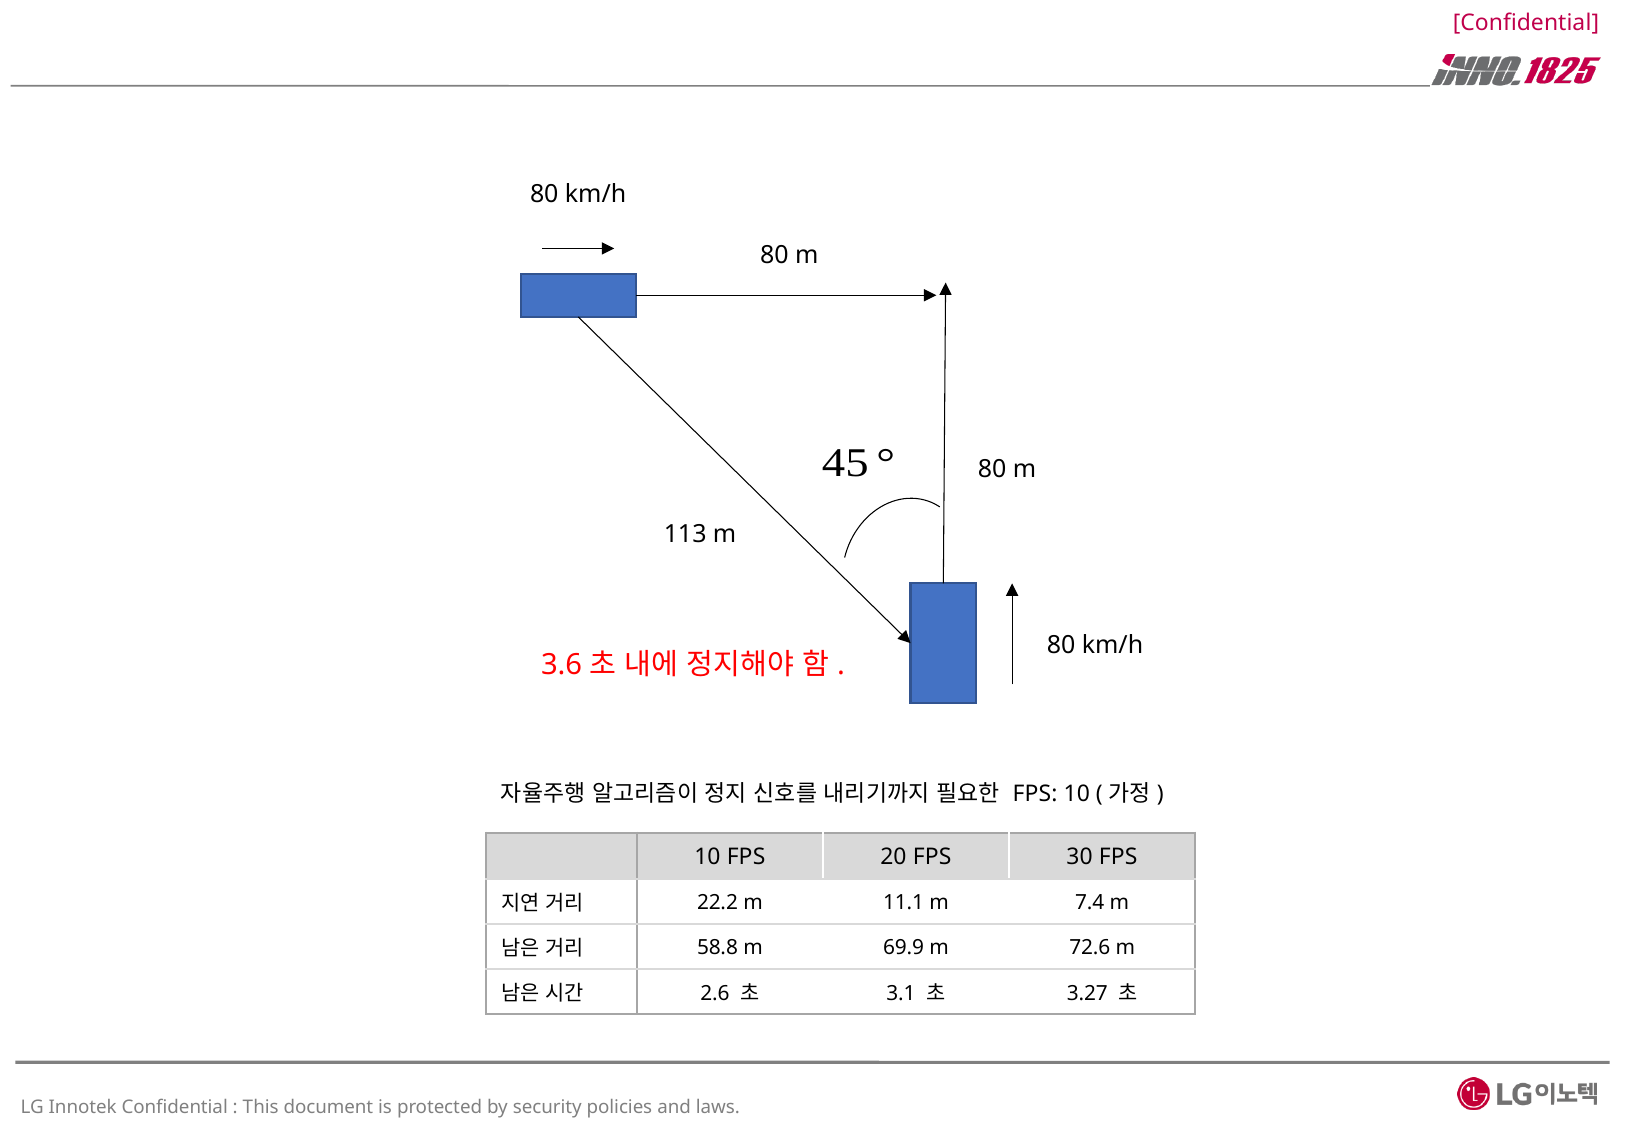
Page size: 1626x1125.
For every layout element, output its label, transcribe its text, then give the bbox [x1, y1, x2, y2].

table_cell 11.1 m [824, 880, 1008, 923]
table_header 30 FPS [1010, 834, 1194, 878]
table_cell 남은 거리 [487, 925, 636, 968]
table_header 10 FPS [638, 834, 822, 878]
picture [1430, 53, 1603, 88]
table_cell 72.6 m [1010, 925, 1194, 968]
table_cell 2.6 초 [638, 970, 822, 1013]
table_cell 22.2 m [638, 880, 822, 923]
text_box 자율주행 알고리즘이 정지 신호를 내리기까지 필요한 FPS: 10 (가정) [486, 771, 1179, 814]
table_cell 69.9 m [824, 925, 1008, 968]
table_cell 7.4 m [1010, 880, 1194, 923]
table_header 20 FPS [824, 834, 1008, 878]
picture [1457, 1077, 1597, 1110]
table_cell 남은 시간 [487, 970, 636, 1013]
table_header [487, 834, 636, 878]
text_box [495, 170, 1179, 703]
table_cell 지연 거리 [487, 880, 636, 923]
table_cell 58.8 m [638, 925, 822, 968]
table_cell 3.1 초 [824, 970, 1008, 1013]
table_cell 3.27 초 [1010, 970, 1194, 1013]
